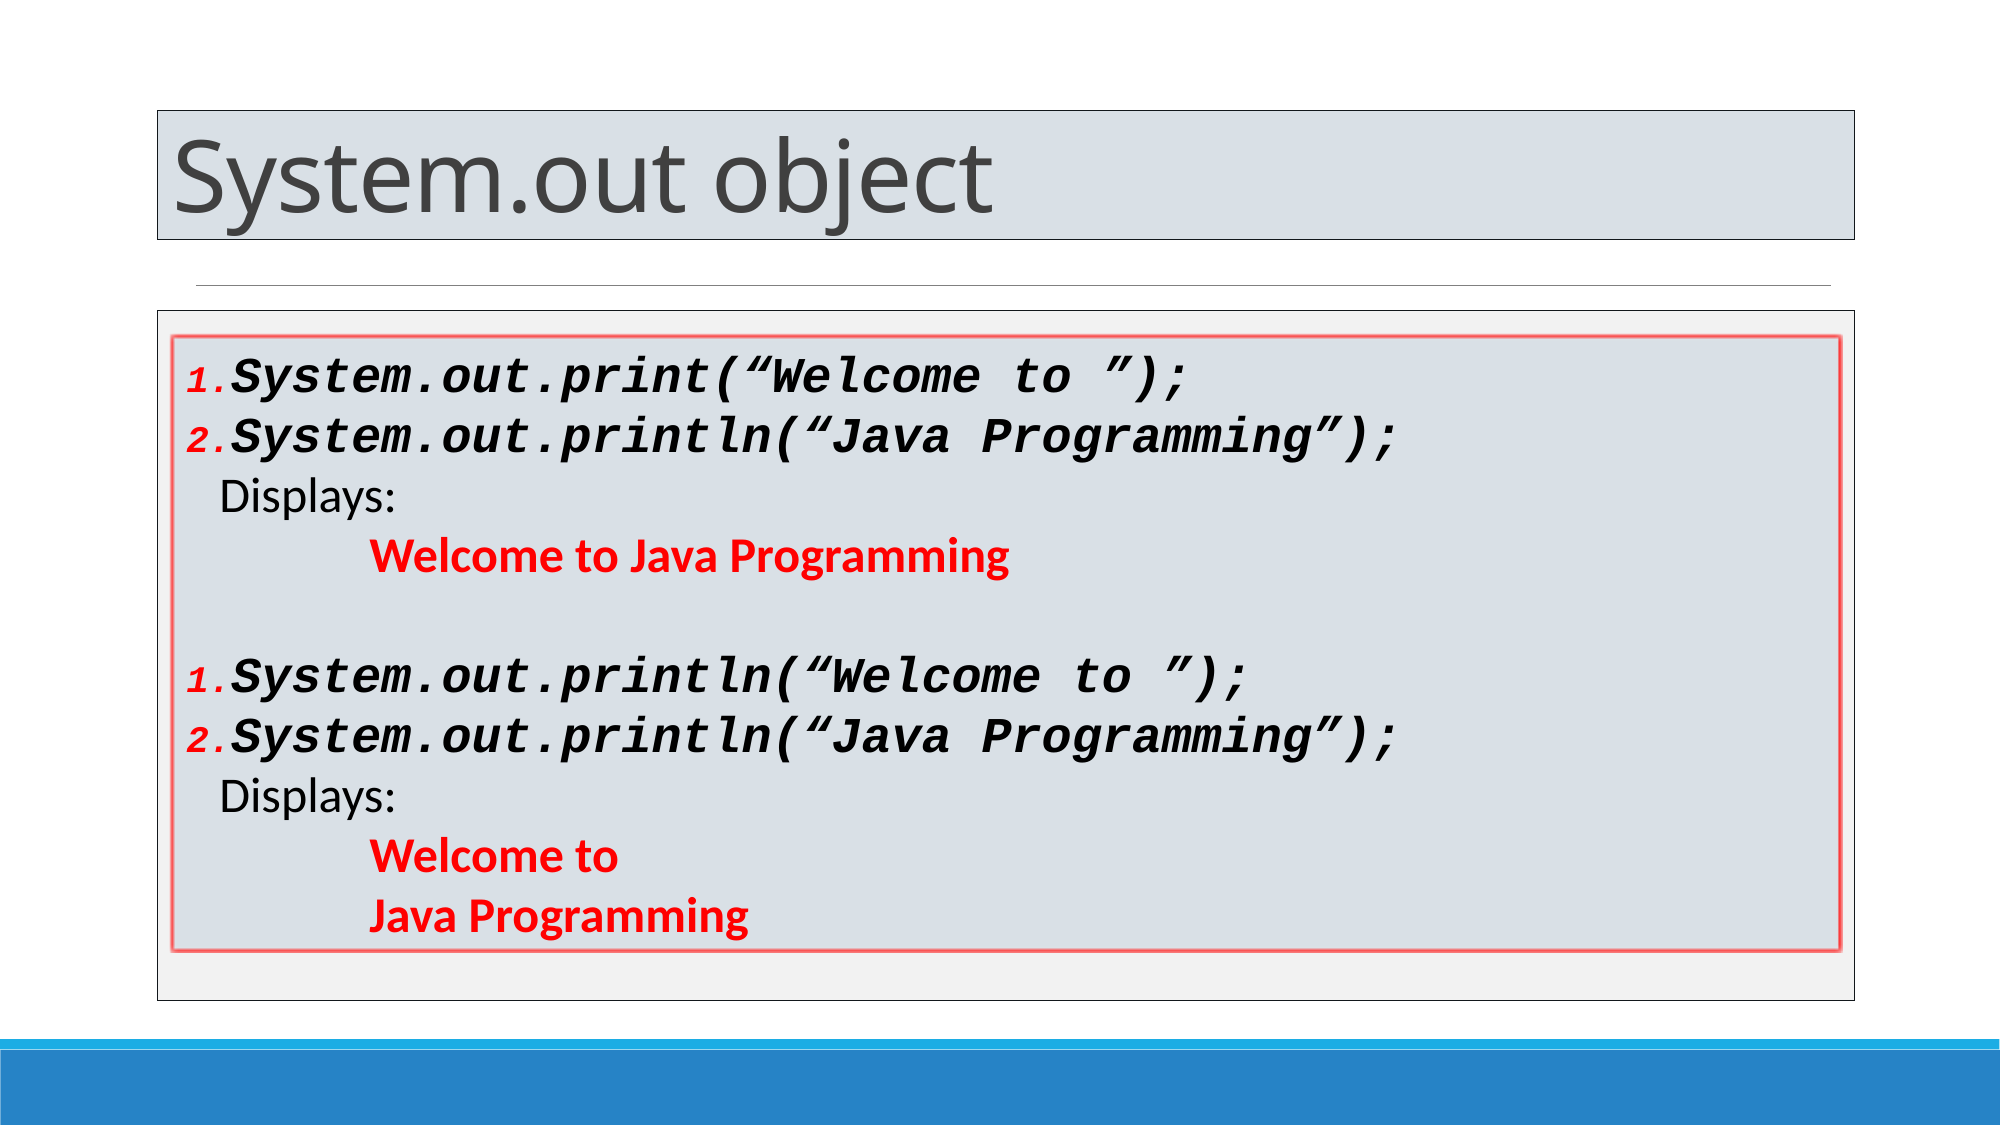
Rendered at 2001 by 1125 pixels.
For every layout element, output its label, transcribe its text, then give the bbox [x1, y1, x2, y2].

list [157, 310, 1855, 1001]
text_box 1.System.out.print(“Welcome to ”); 2.System.out.println(“Java Programming”); Displays: Welcome to Java Programming 1.System.out.println(“Welcome to ”); 2.System.out.println(“Java Programming”); Displays: Welcome to Java Programming [175, 339, 1839, 951]
title System.out object [157, 110, 1855, 240]
